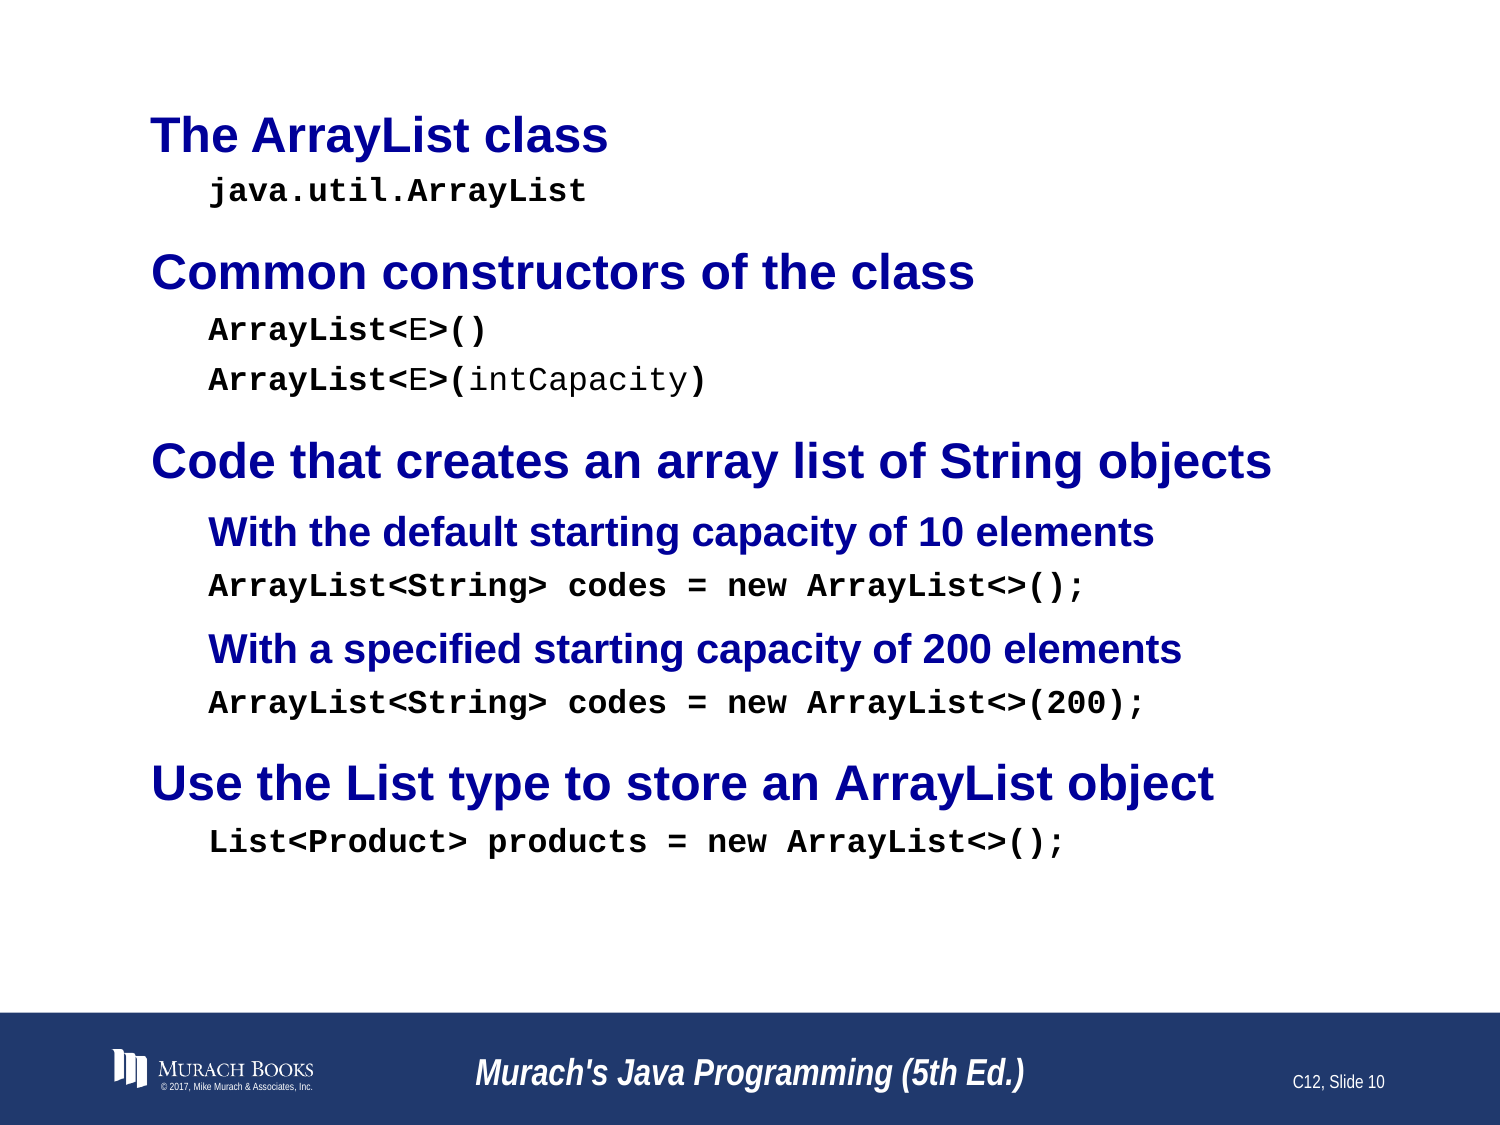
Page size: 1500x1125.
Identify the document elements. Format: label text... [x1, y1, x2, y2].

slide_number C12, Slide 10 [1087, 1025, 1400, 1100]
footer © 2017, Mike Murach & Associates, Inc. [12, 1025, 463, 1100]
slide_number Murach's Java Programming (5th Ed.) [463, 1025, 1050, 1100]
title The ArrayList class [150, 102, 1350, 164]
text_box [151, 173, 1350, 876]
